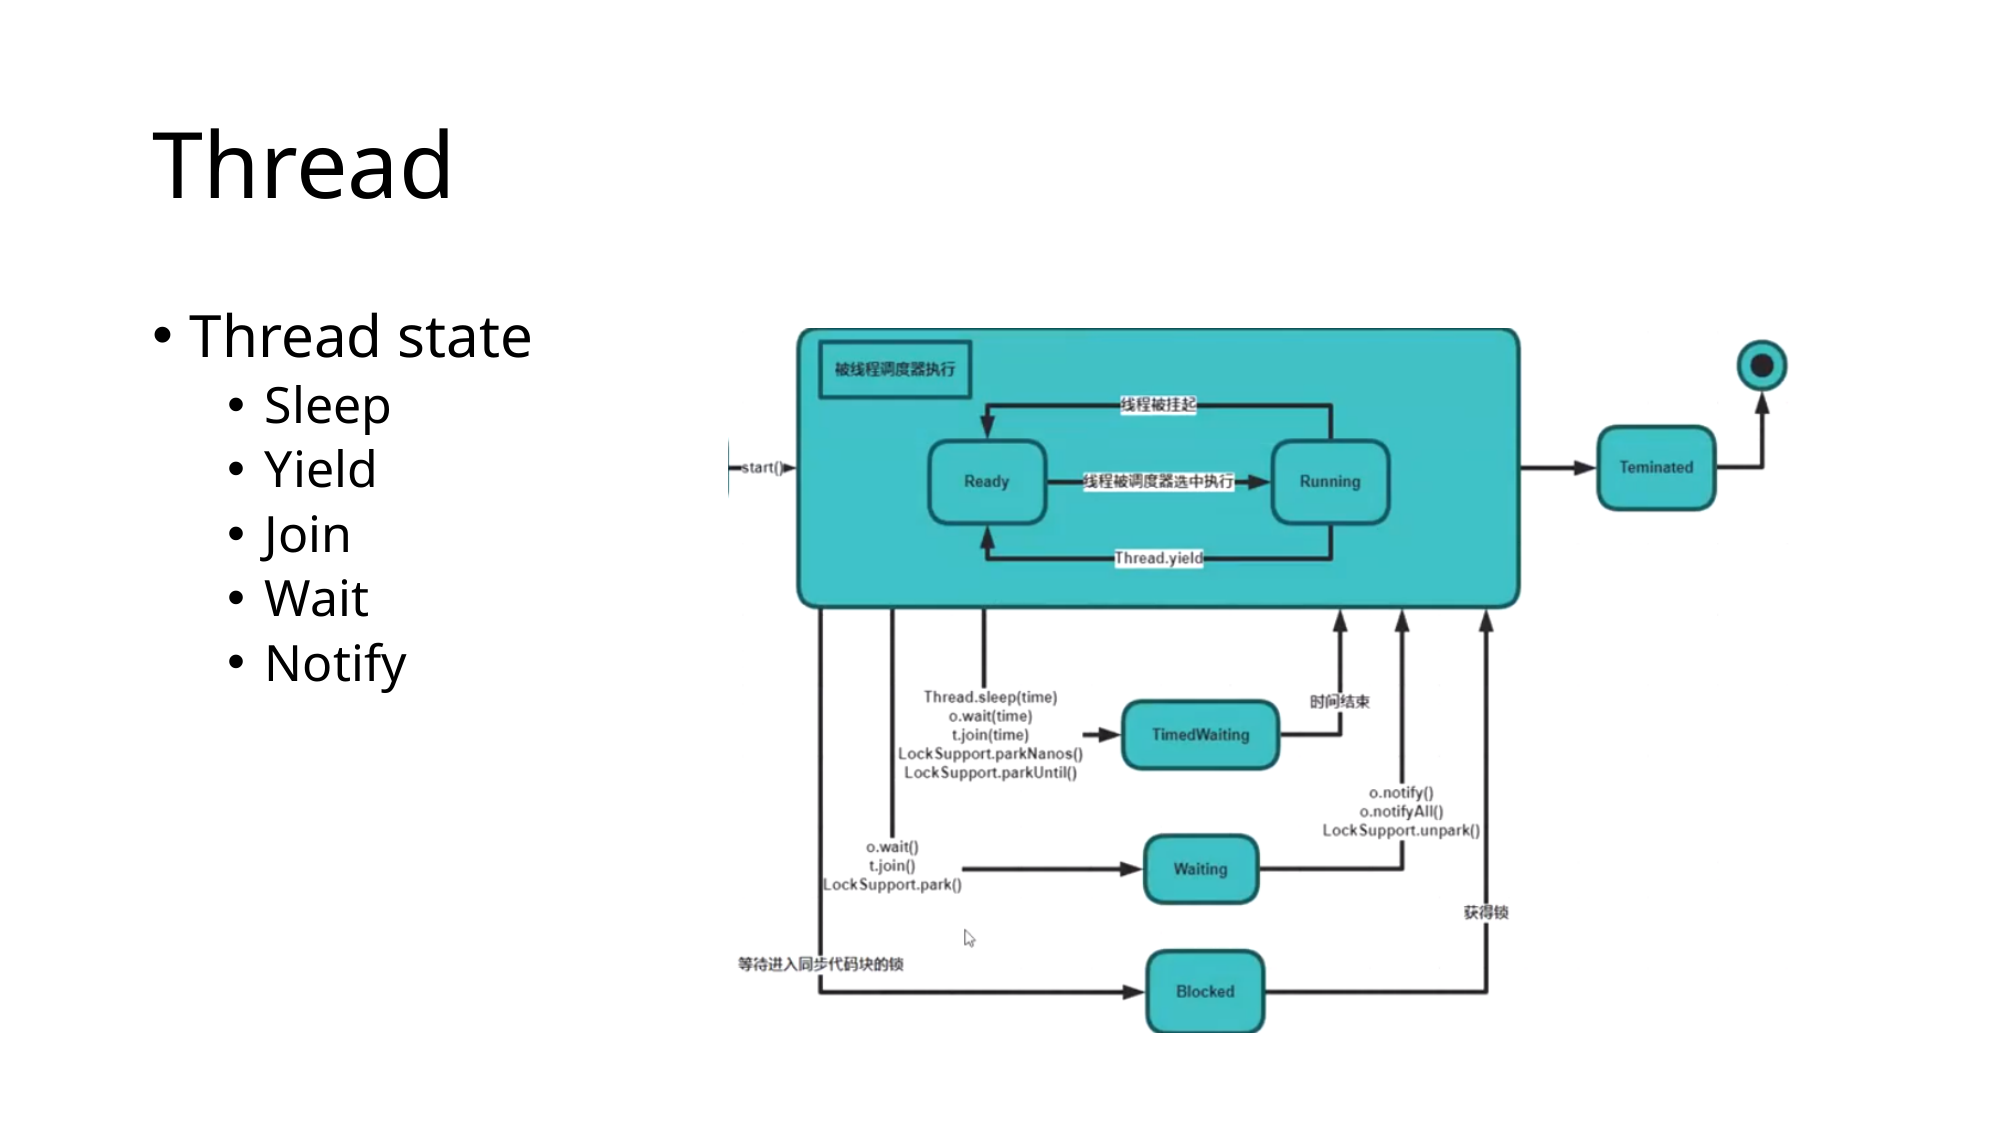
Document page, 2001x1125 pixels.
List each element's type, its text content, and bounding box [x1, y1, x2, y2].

list Thread state Sleep Yield Join Wait Notify [137, 299, 1863, 1109]
title Thread [137, 59, 1863, 278]
picture [728, 328, 1790, 1033]
